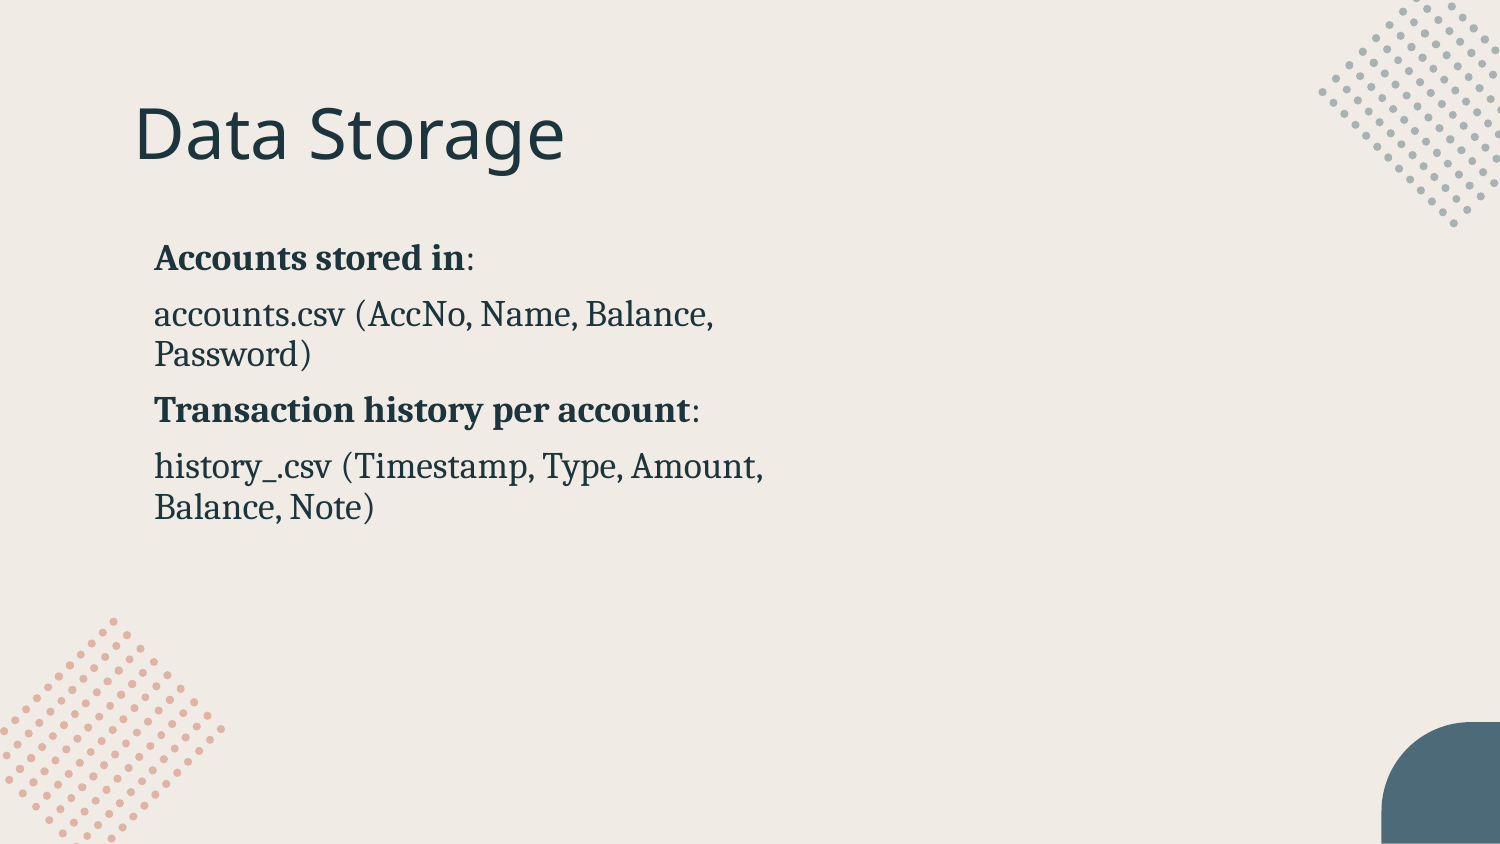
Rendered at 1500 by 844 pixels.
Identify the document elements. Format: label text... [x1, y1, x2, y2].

title Data Storage [118, 90, 1312, 196]
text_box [1317, 0, 1500, 229]
list Accounts stored in: accounts.csv (AccNo, Name, Balance, Password) Transaction history per account: history_.csv (Timestamp, Type, Amount, Balance, Note) [139, 230, 853, 706]
